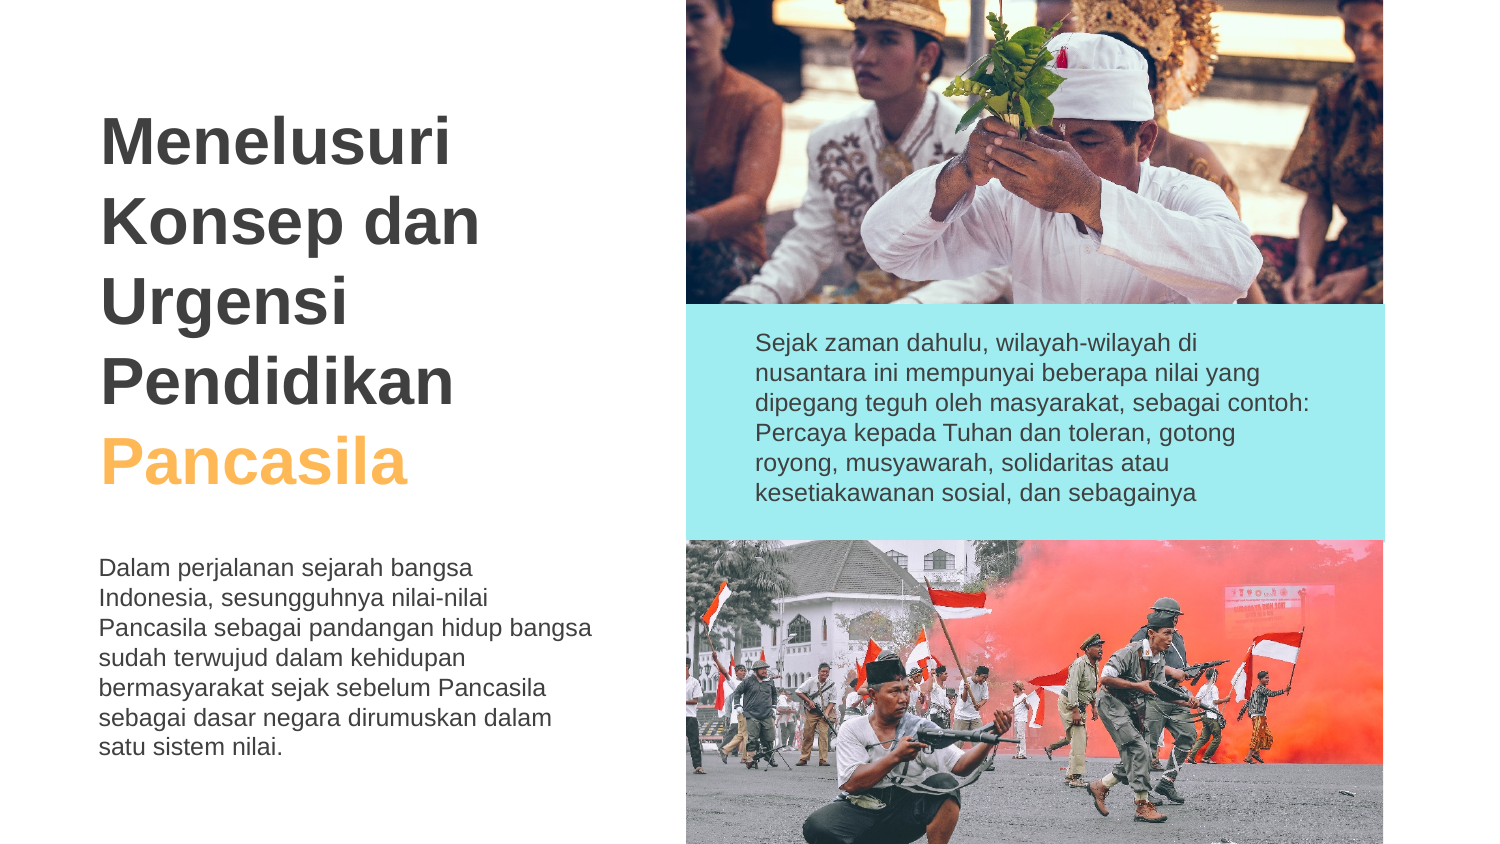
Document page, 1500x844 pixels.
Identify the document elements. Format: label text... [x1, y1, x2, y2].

text_box Menelusuri Konsep dan Urgensi Pendidikan Pancasila [85, 55, 561, 540]
text_box Dalam perjalanan sejarah bangsa Indonesia, sesungguhnya nilai-nilai Pancasila sebagai pandangan hidup bangsa sudah terwujud dalam kehidupan bermasyarakat sejak sebelum Pancasila sebagai dasar negara dirumuskan dalam satu sistem nilai. [83, 543, 609, 769]
picture [685, 0, 1384, 304]
picture [685, 539, 1384, 844]
text_box Sejak zaman dahulu, wilayah-wilayah di nusantara ini mempunyai beberapa nilai yang dipegang teguh oleh masyarakat, sebagai contoh: Percaya kepada Tuhan dan toleran, gotong royong, musyawarah, solidaritas atau kesetiakawanan sosial, dan sebagainya [740, 319, 1329, 514]
